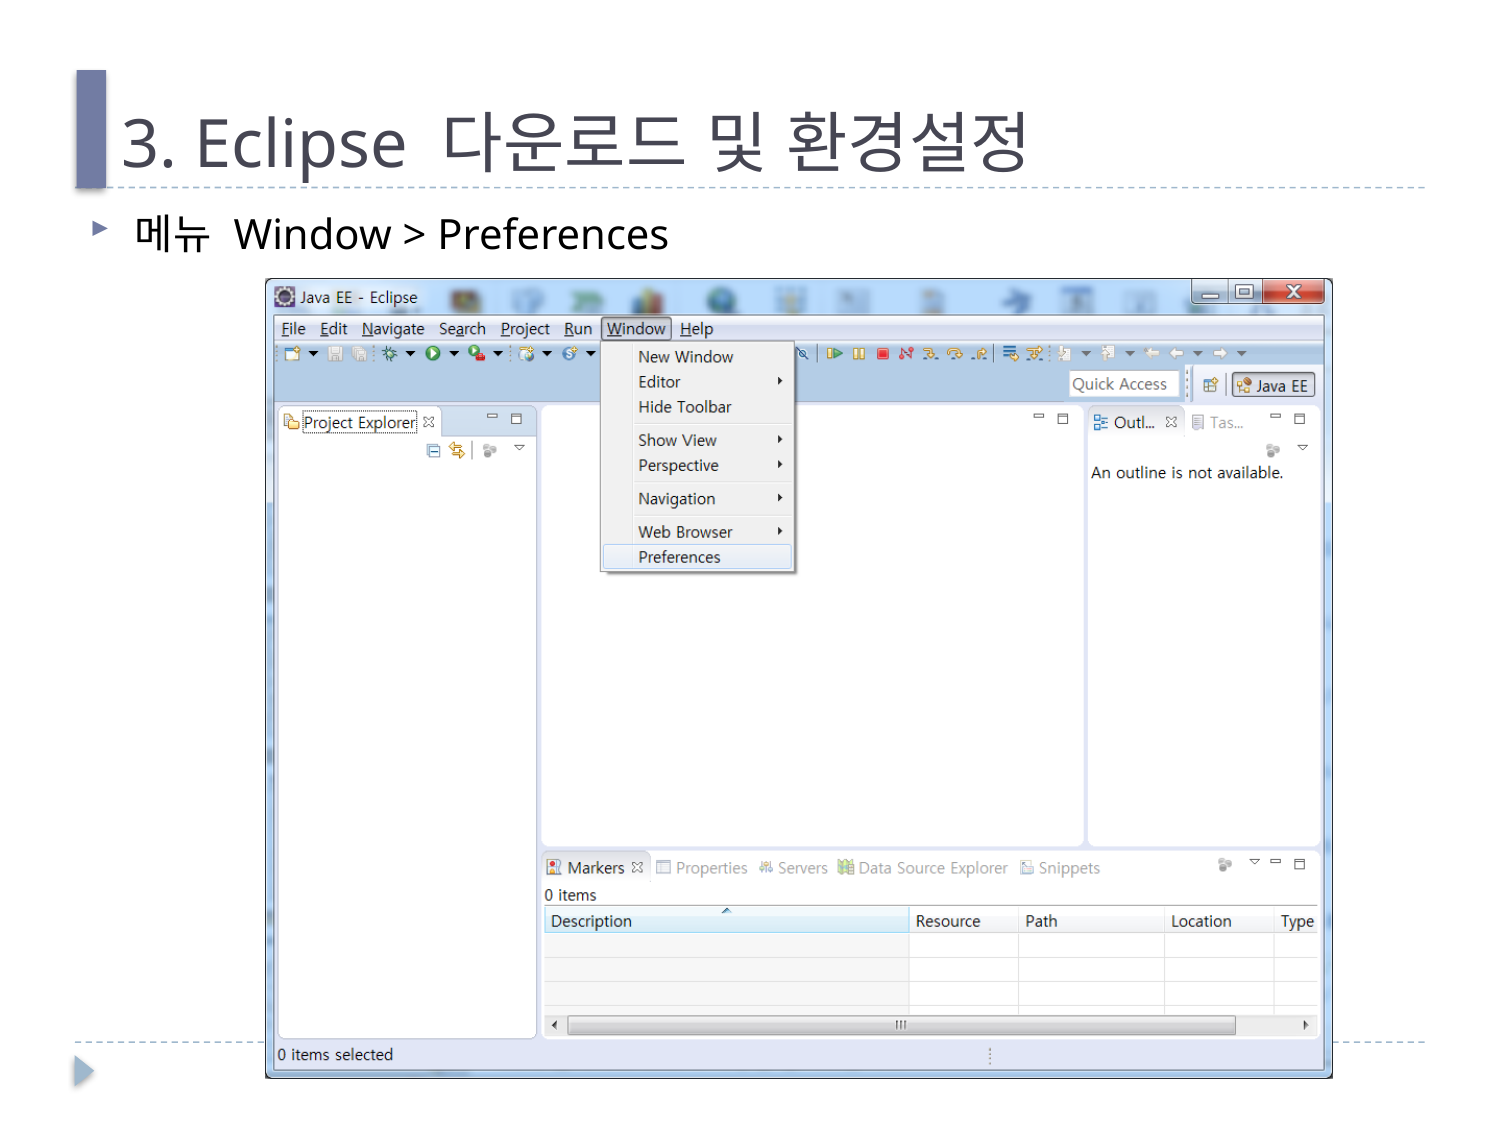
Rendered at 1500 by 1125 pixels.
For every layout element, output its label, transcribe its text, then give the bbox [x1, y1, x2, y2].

picture [265, 278, 1333, 1080]
title 3. Eclipse 다운로드 및 환경설정 [106, 70, 1425, 189]
list 메뉴 Window > Preferences [75, 200, 1425, 1010]
